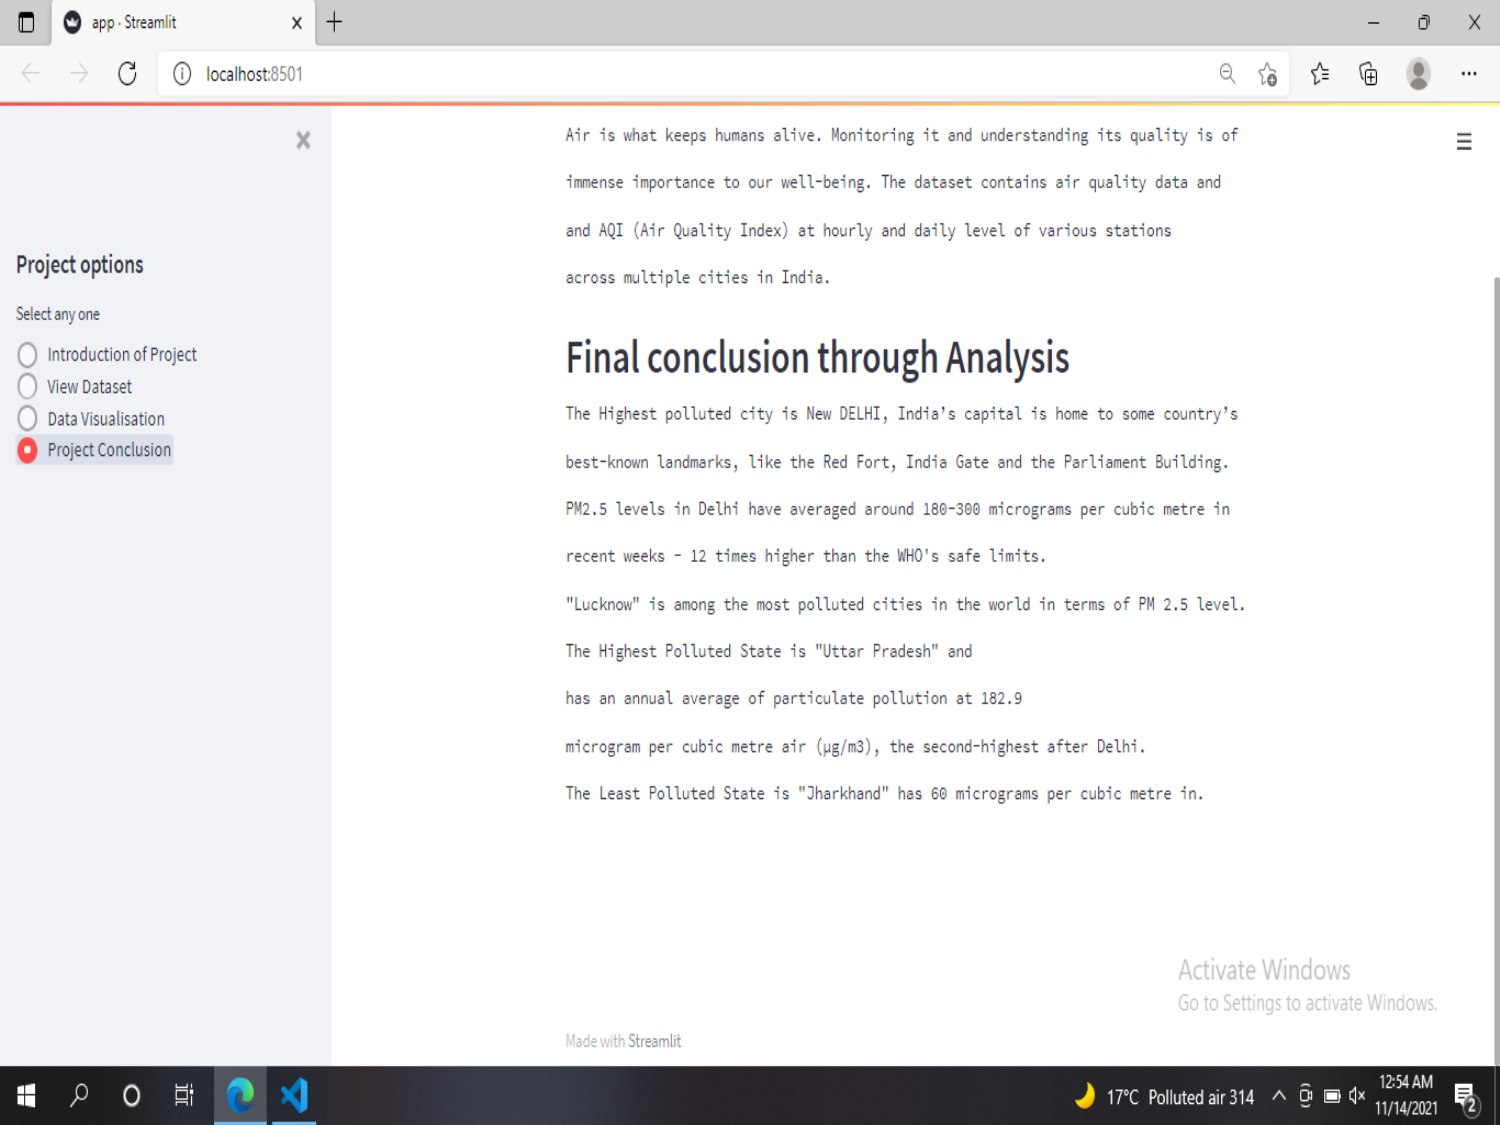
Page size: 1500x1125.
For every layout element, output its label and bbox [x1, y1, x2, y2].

list [0, 0, 1500, 1125]
